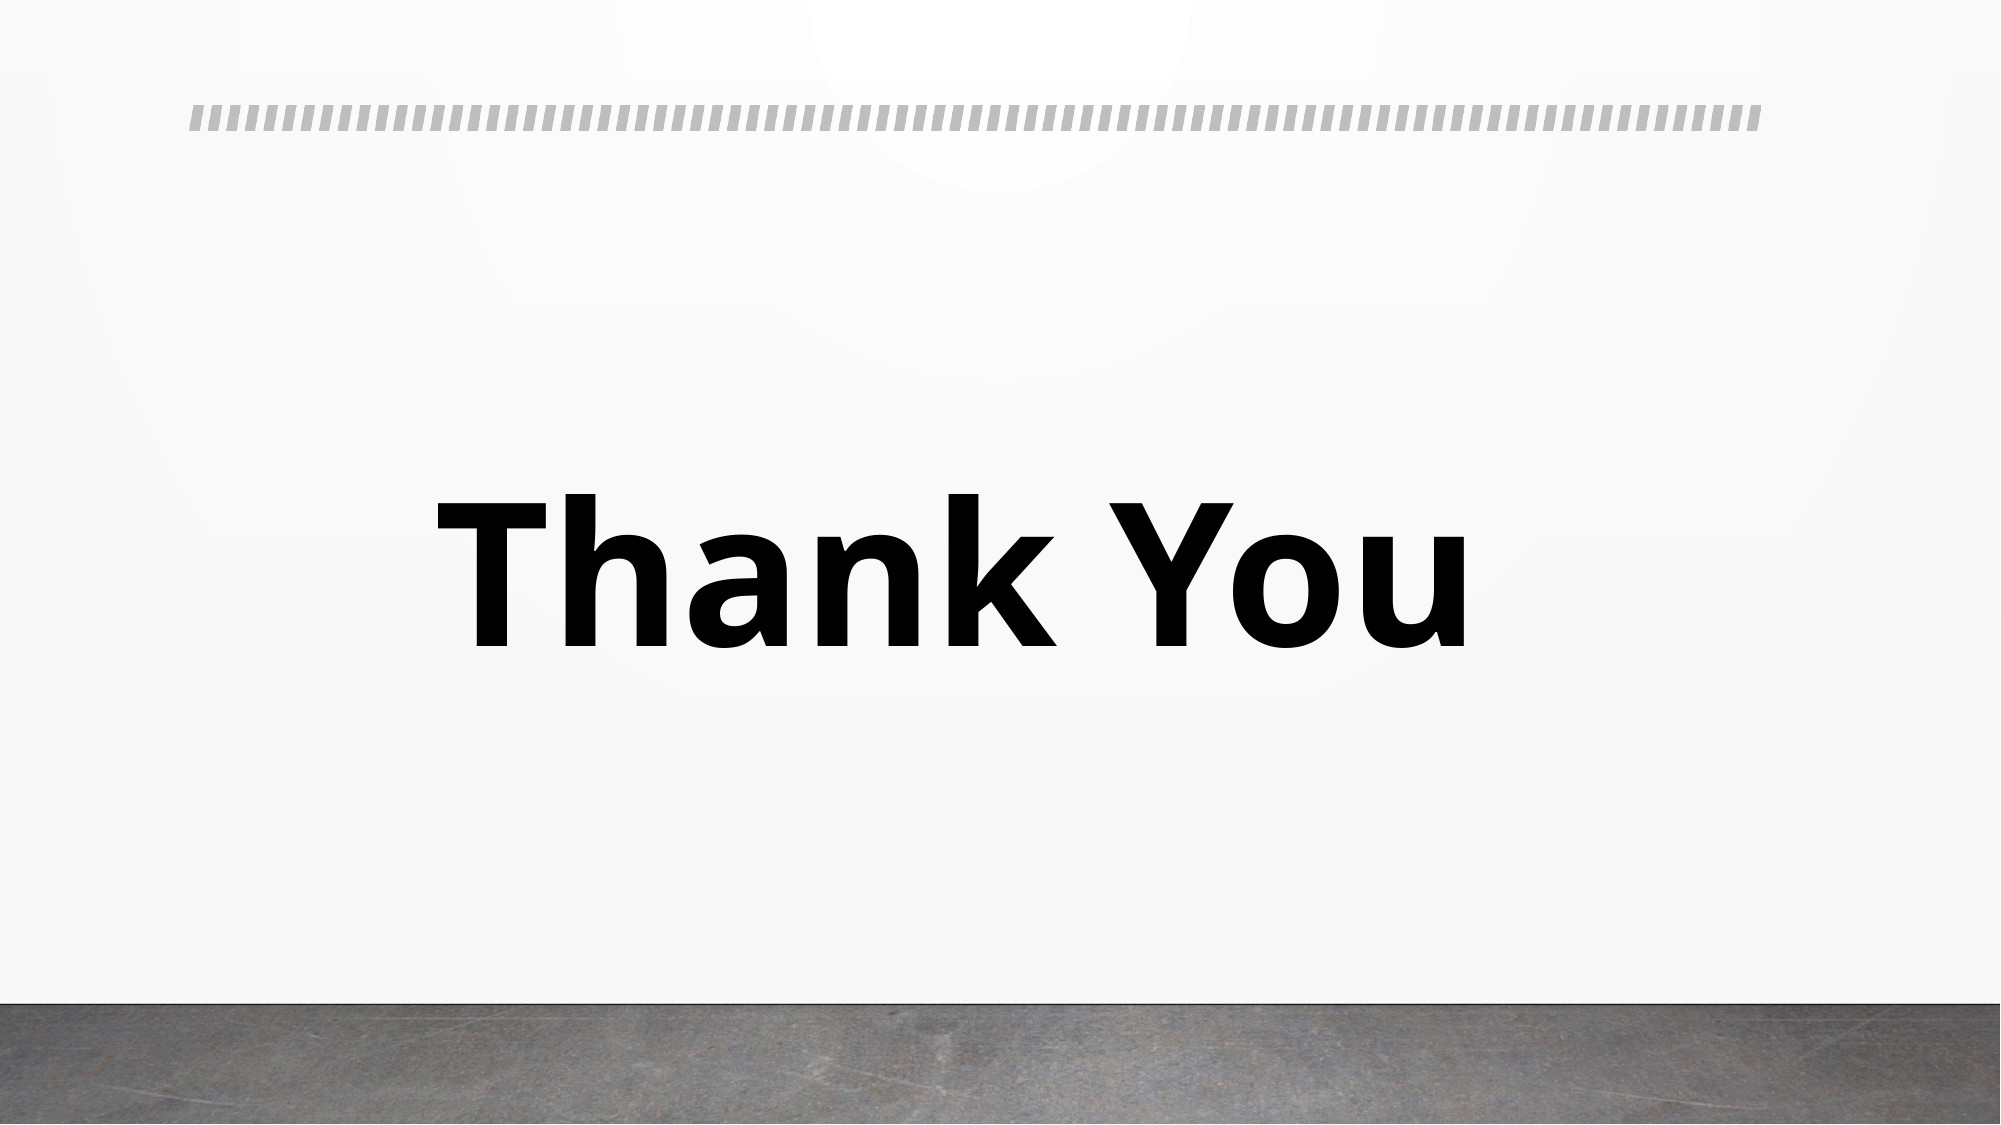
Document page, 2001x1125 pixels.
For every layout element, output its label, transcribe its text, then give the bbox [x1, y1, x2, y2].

text_box Thank You [419, 319, 1691, 694]
picture [0, 1004, 2000, 1124]
